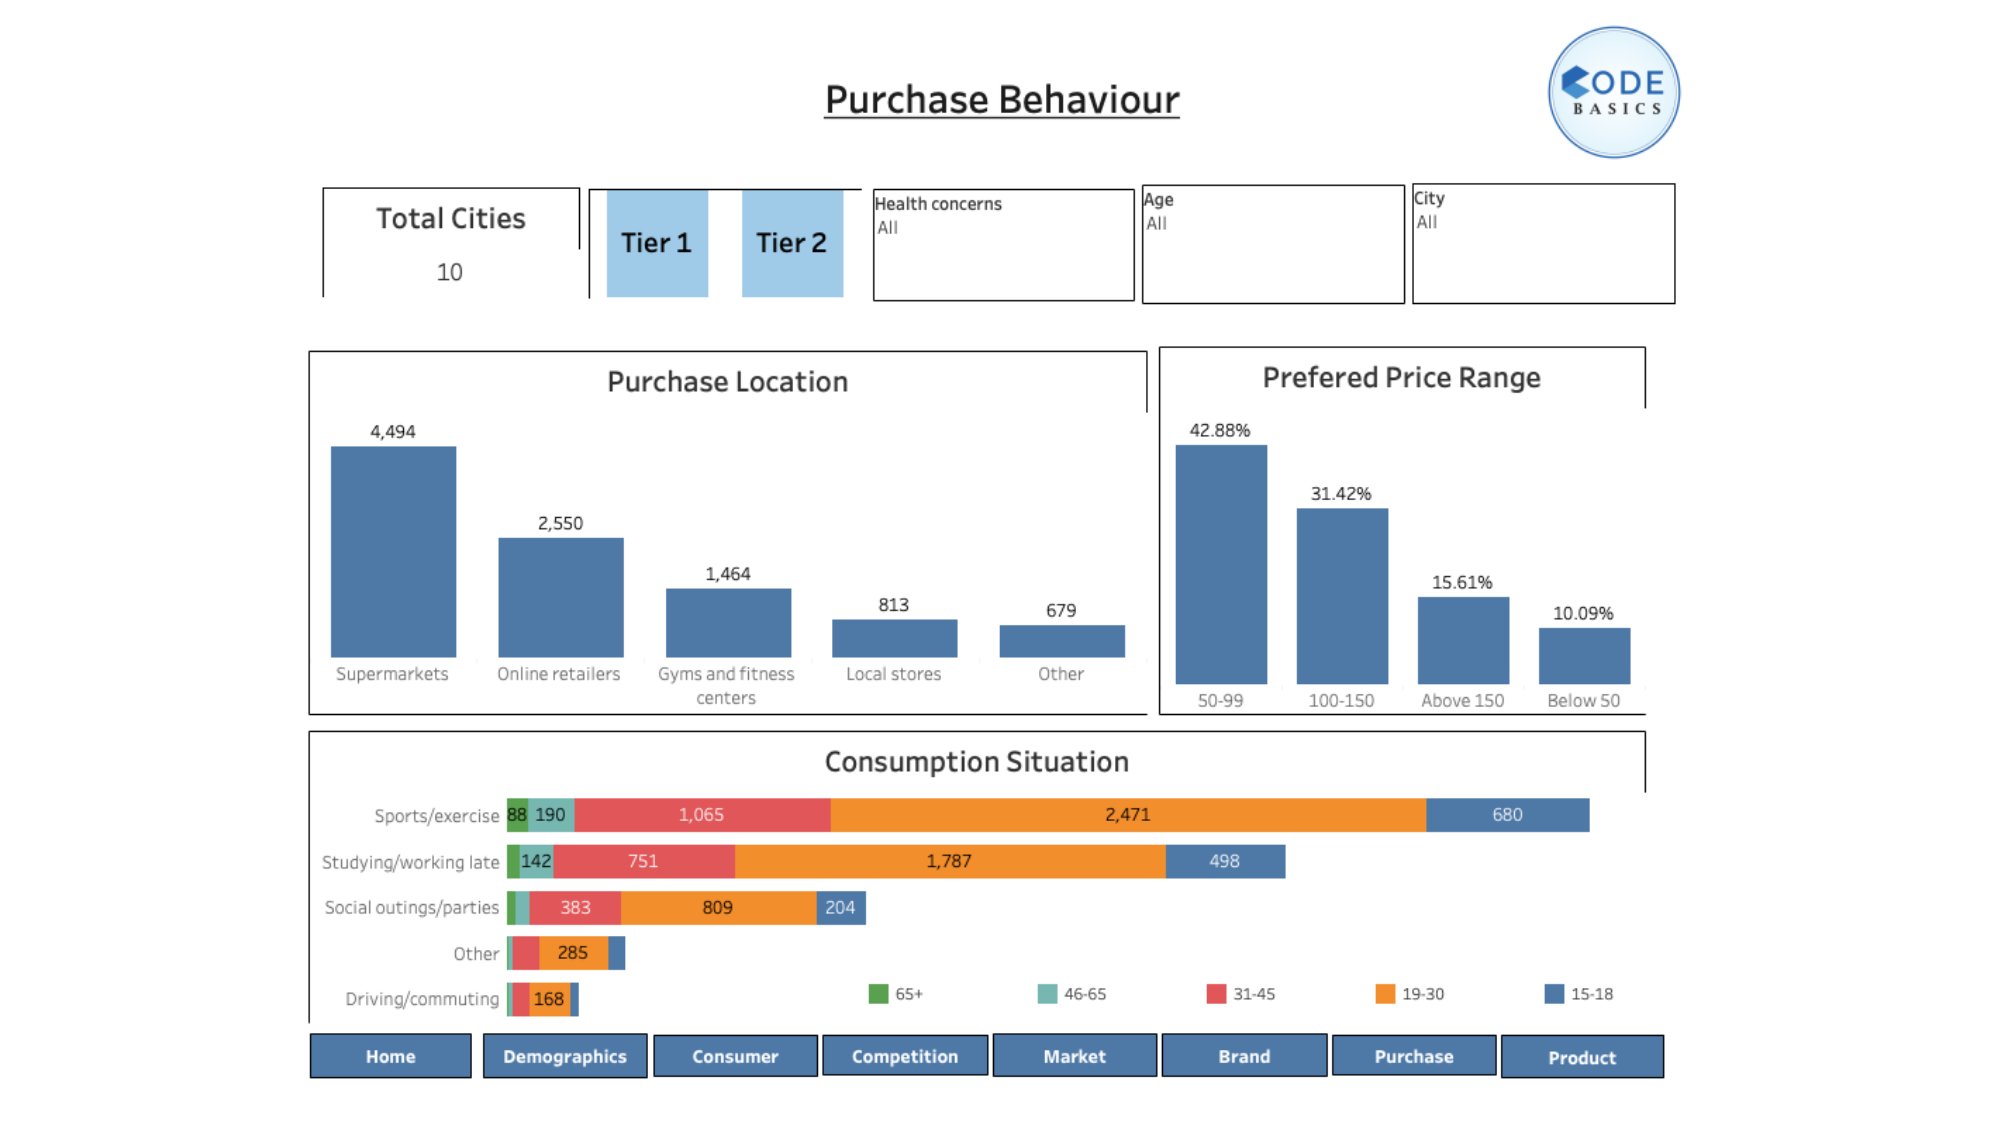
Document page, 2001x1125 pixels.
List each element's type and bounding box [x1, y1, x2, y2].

picture [296, 0, 1704, 1125]
